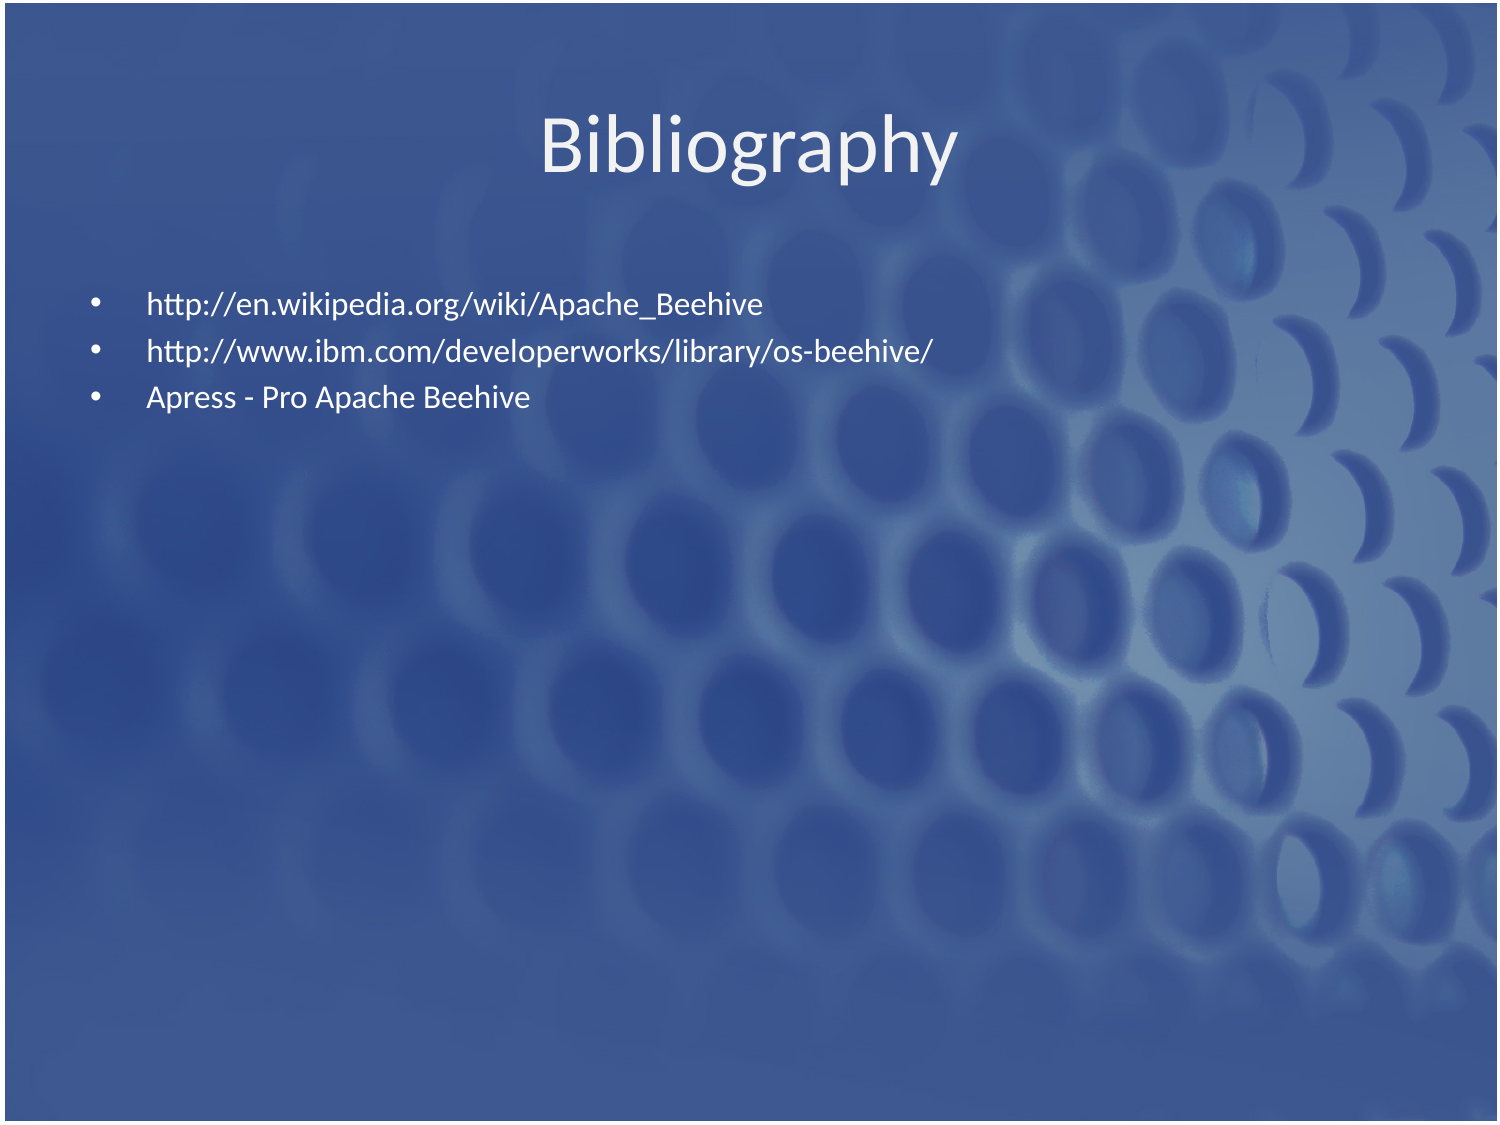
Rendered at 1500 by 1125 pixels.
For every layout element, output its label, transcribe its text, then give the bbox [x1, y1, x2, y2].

title Bibliography [74, 44, 1426, 233]
picture [0, 0, 1500, 1125]
list http://en.wikipedia.org/wiki/Apache_Beehive http://www.ibm.com/developerworks/library/os-beehive/ Apress - Pro Apache Beehive [74, 274, 1463, 1076]
